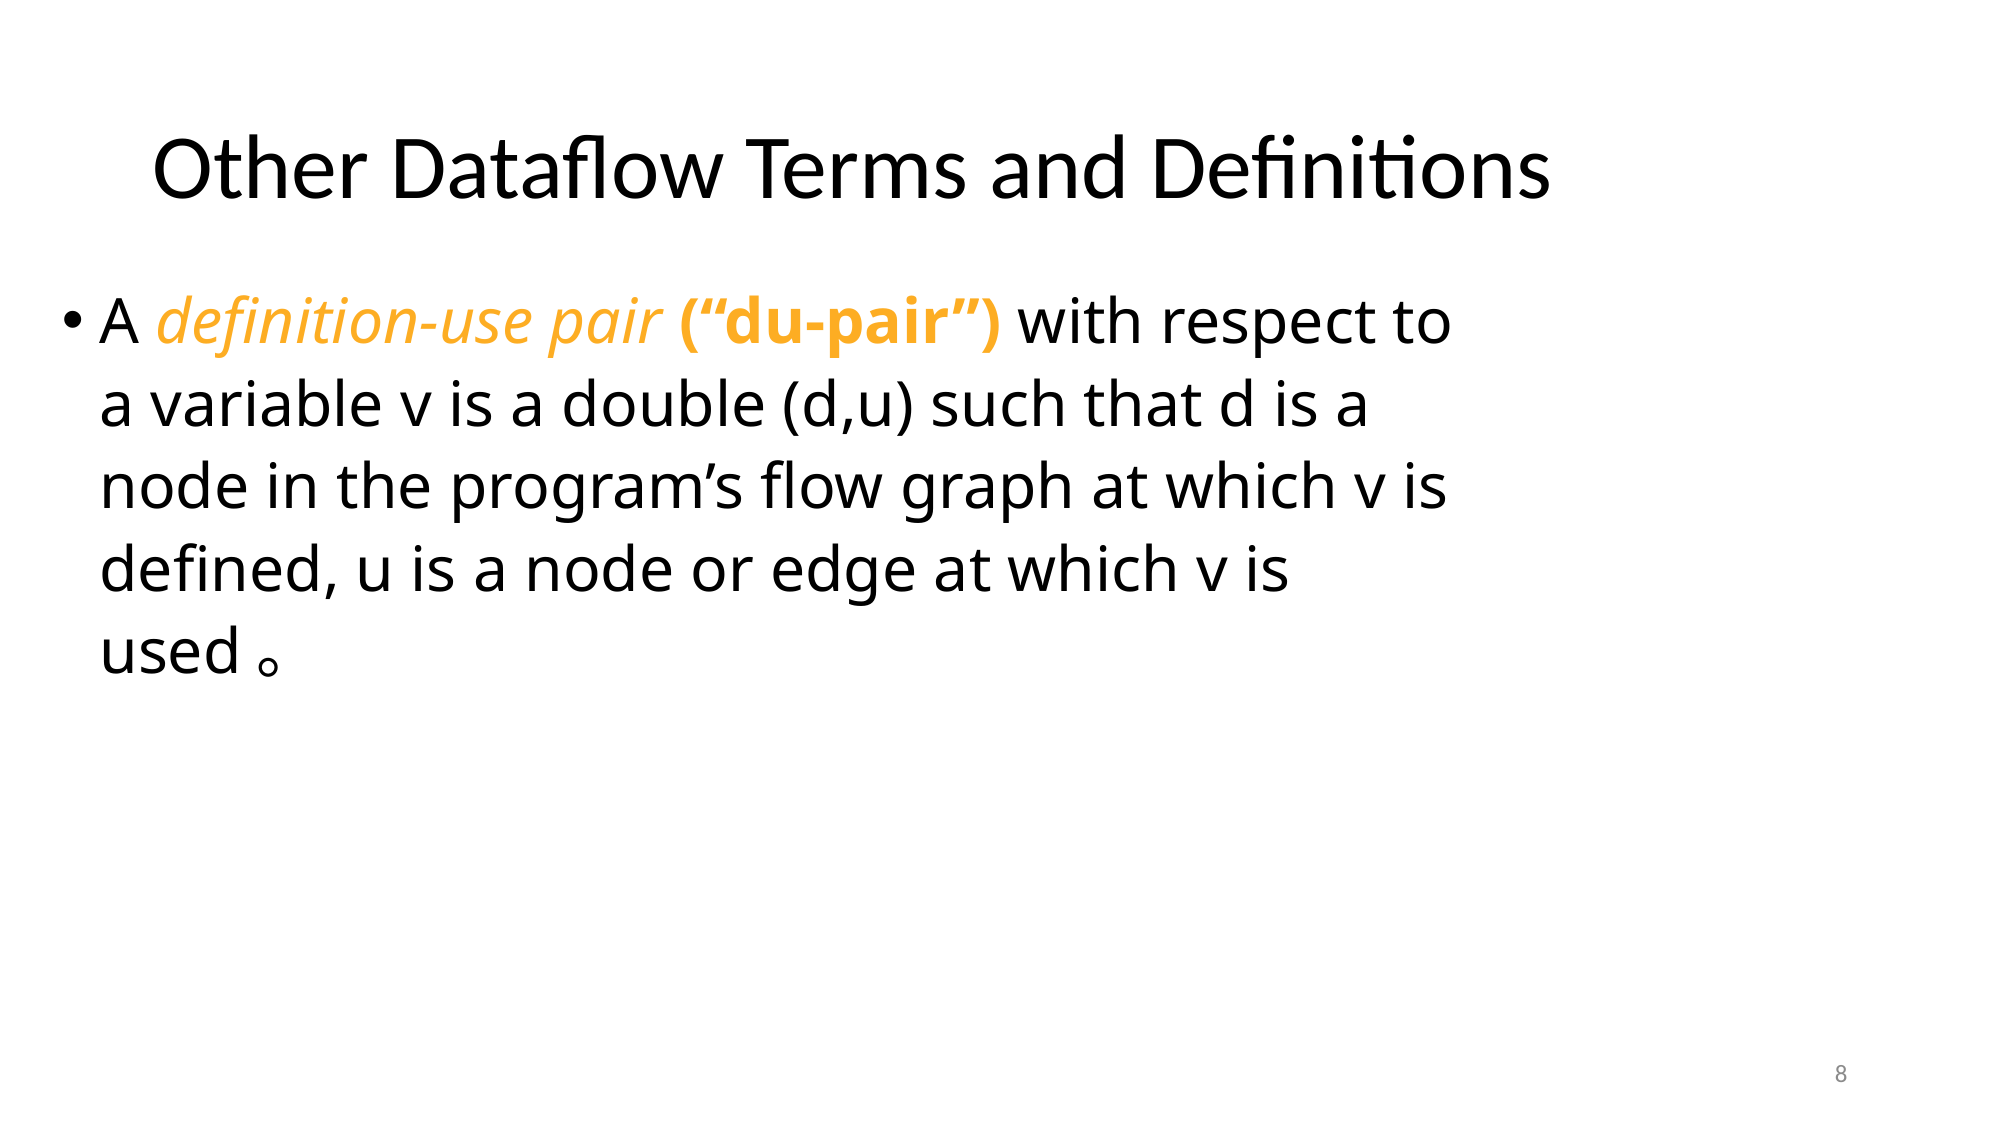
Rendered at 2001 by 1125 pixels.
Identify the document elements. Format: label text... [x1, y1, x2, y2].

list A definition-use pair (“du-pair”) with respect to a variable v is a double (d,u) such that d is a node in the program’s flow graph at which v is defined, u is a node or edge at which v is used。 [46, 266, 1476, 1053]
slide_number 8 [1412, 1042, 1863, 1103]
title Other Dataflow Terms and Definitions [137, 59, 1863, 278]
